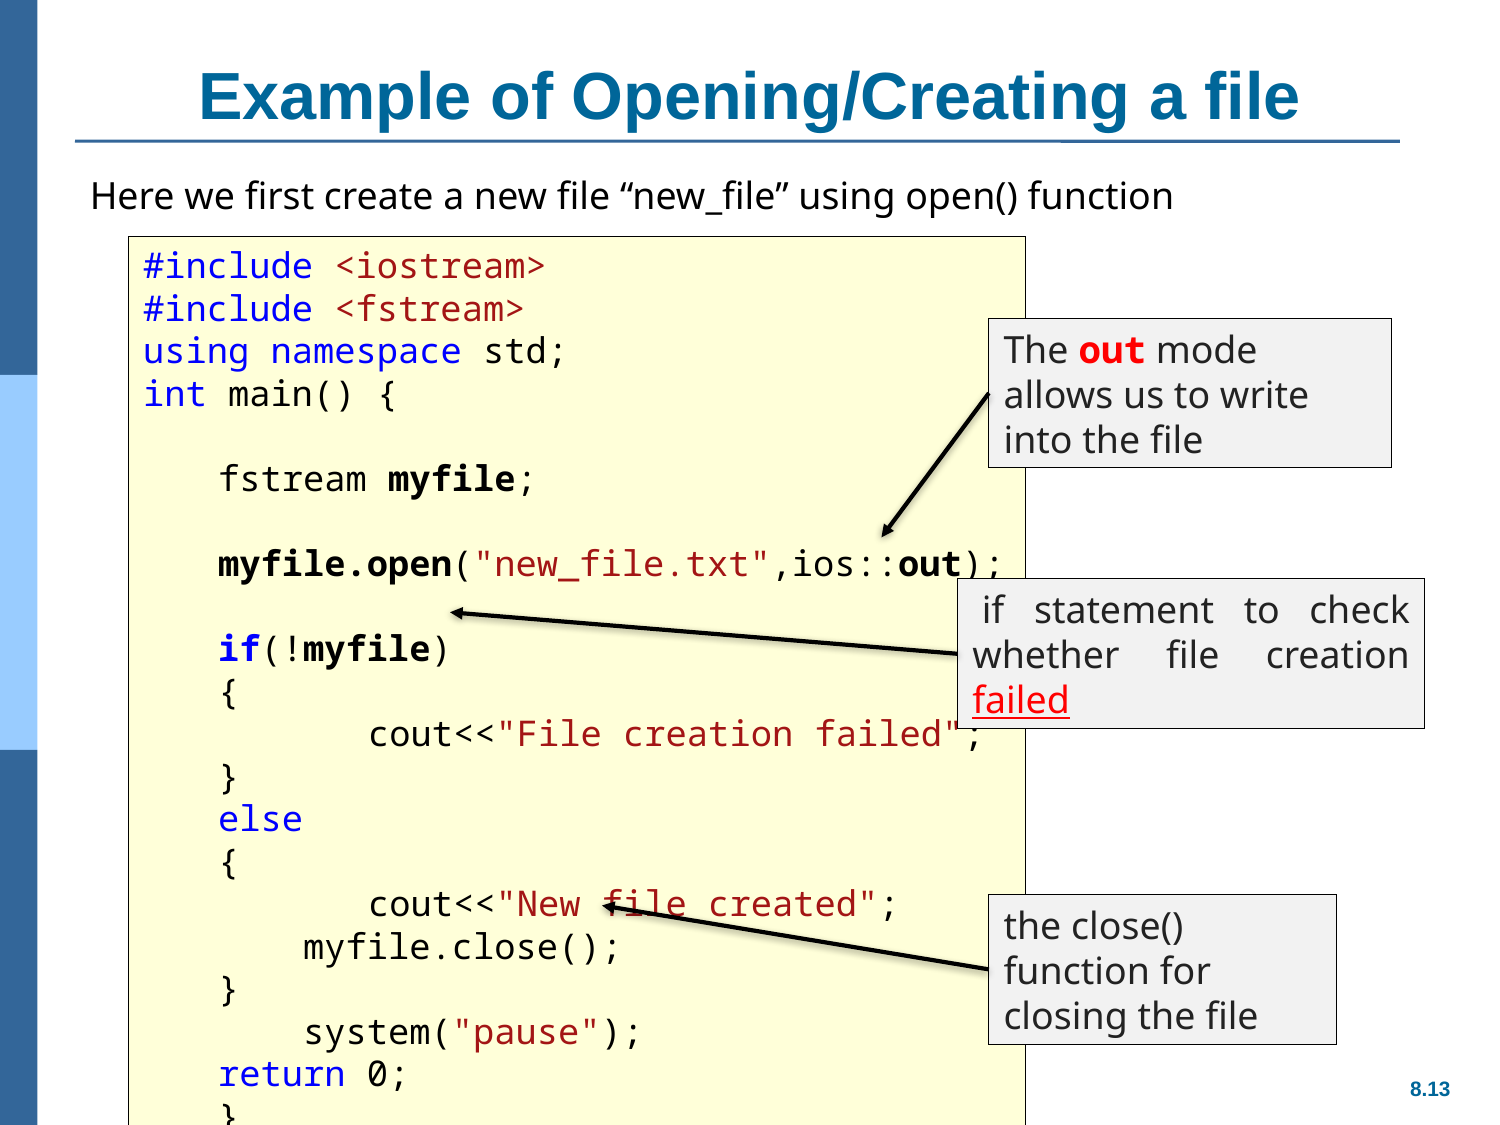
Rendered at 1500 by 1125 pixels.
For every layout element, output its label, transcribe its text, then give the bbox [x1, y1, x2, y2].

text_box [881, 371, 990, 538]
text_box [601, 905, 990, 948]
text_box if statement to check whether file creation failed [957, 578, 1425, 729]
text_box Here we first create a new file “new_file” using open() function [75, 164, 1441, 225]
title Example of Opening/Creating a file [75, 45, 1425, 141]
text_box the close() function for closing the file [988, 894, 1337, 1045]
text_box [449, 612, 958, 633]
text_box #include <iostream> #include <fstream> using namespace std; int main() { fstream myfile; myfile.open("new_file.txt",ios::out); if(!myfile) { cout<<"File creation failed"; } else { cout<<"New file created"; myfile.close(); } system("pause"); return 0; } [128, 236, 1026, 1125]
text_box The out mode allows us to write into the file [988, 318, 1392, 468]
